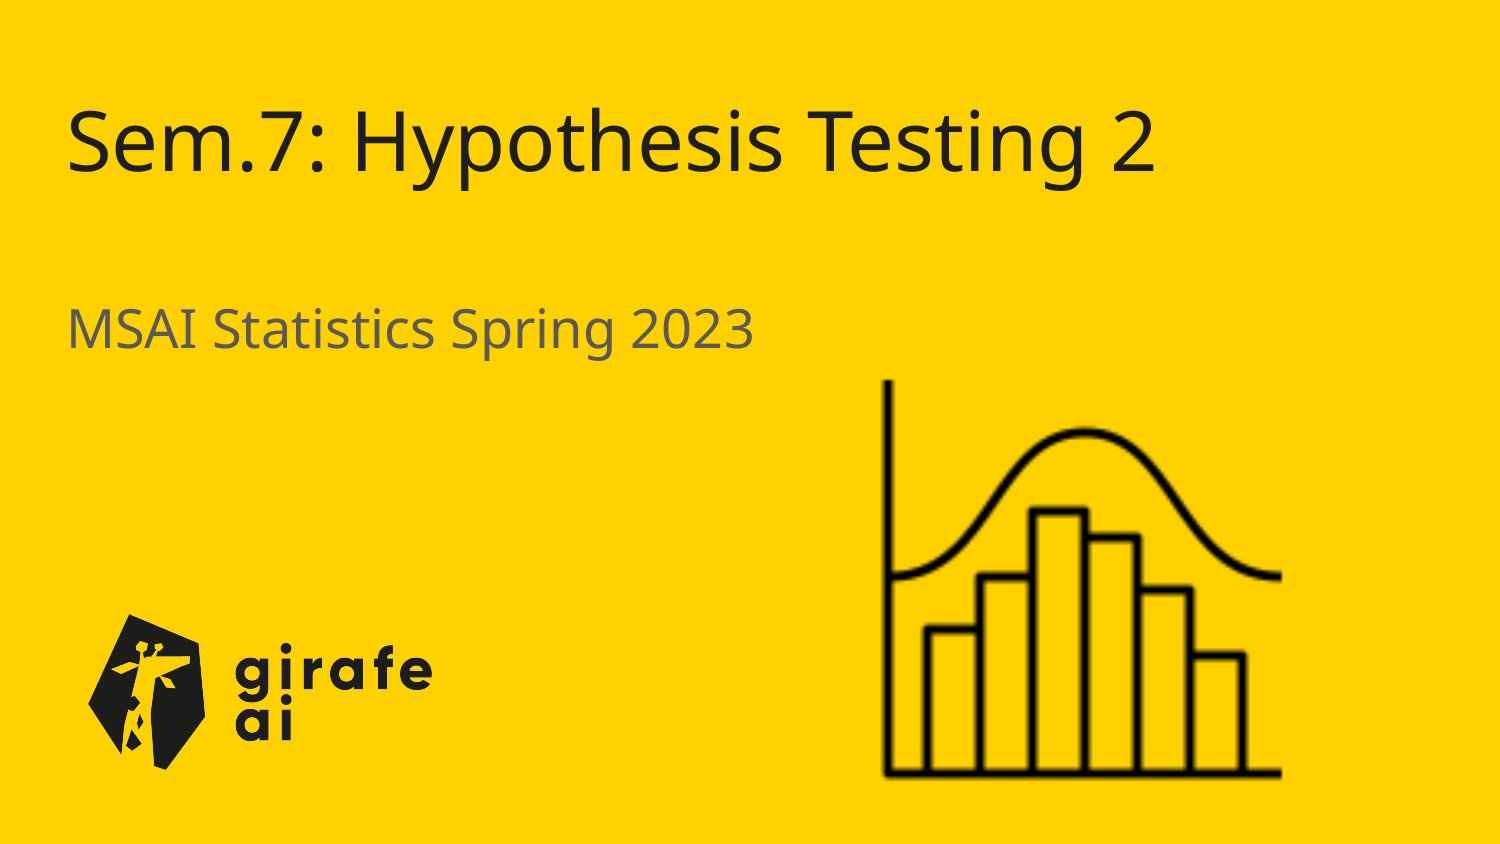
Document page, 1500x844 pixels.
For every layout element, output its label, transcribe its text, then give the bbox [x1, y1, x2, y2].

subtitle MSAI Statistics Spring 2023 [51, 270, 1113, 369]
picture [88, 614, 432, 770]
title Sem.7: Hypothesis Testing 2 [51, 72, 1494, 210]
picture [876, 368, 1296, 788]
